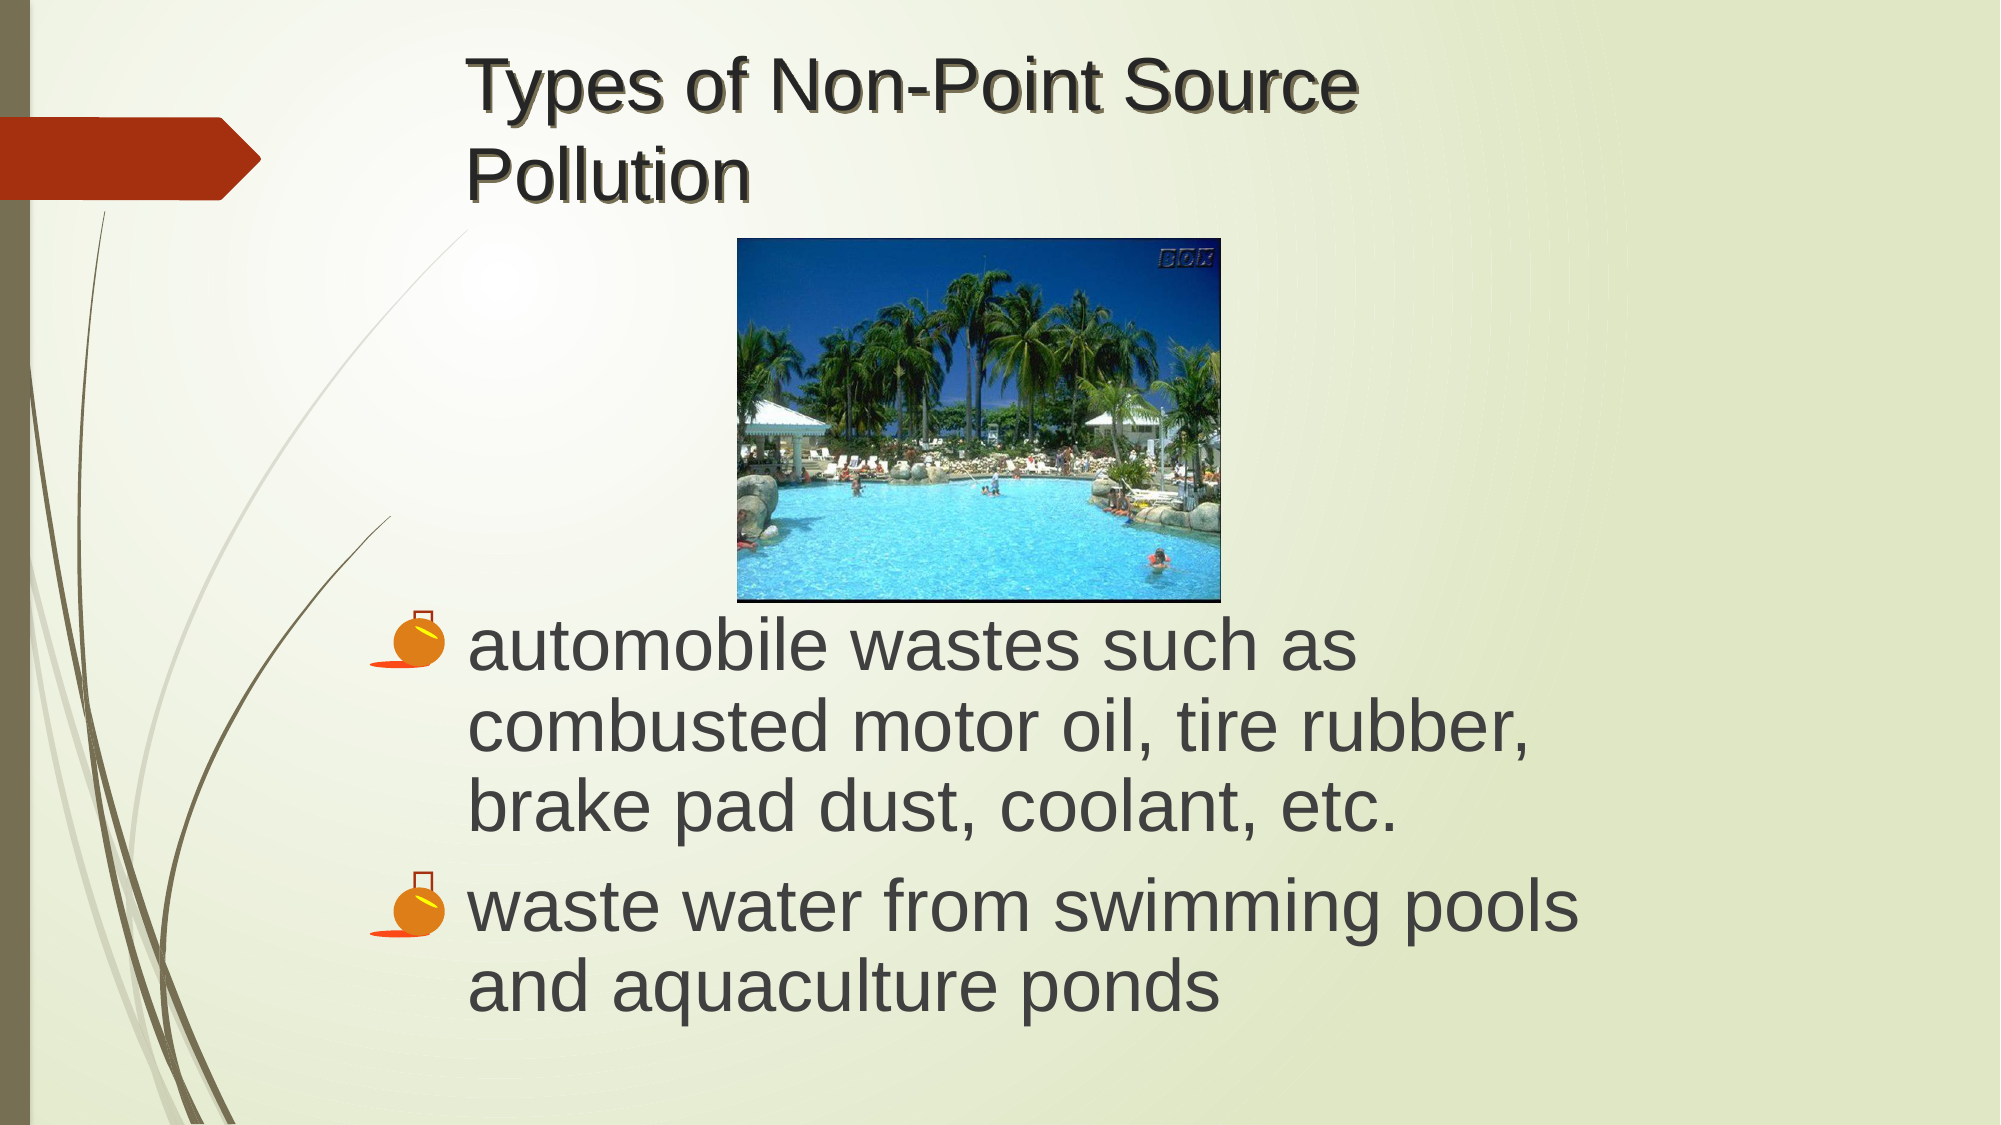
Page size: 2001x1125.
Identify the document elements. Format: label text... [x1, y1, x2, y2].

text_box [369, 887, 445, 938]
picture [736, 238, 1222, 603]
list automobile wastes such as combusted motor oil, tire rubber, brake pad dust, coolant, etc. waste water from swimming pools and aquaculture ponds [396, 599, 1714, 1038]
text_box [369, 617, 445, 669]
title Types of Non-Point Source Pollution [449, 28, 1537, 254]
